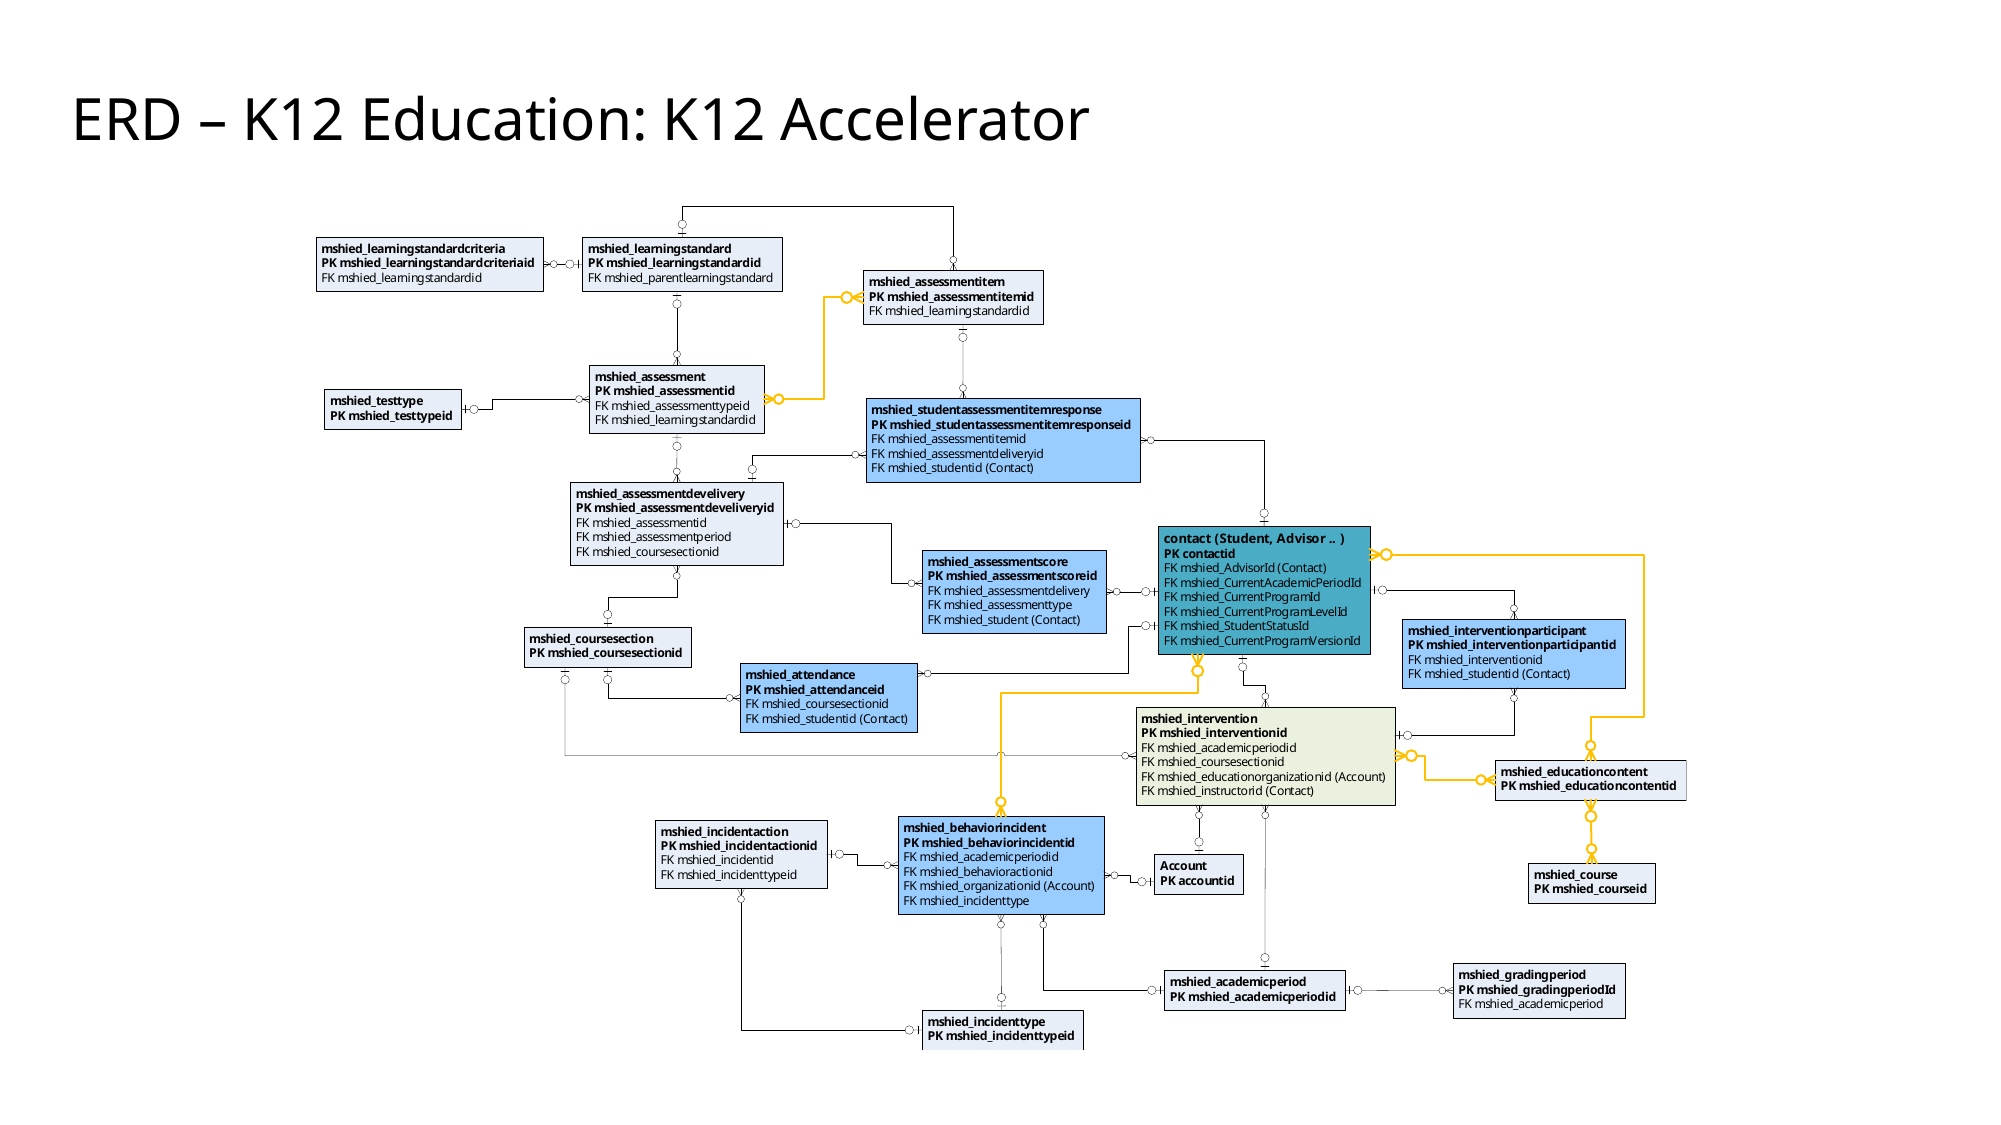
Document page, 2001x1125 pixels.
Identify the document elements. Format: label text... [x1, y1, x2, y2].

picture [313, 204, 1687, 1050]
text_box ERD – K12 Education: K12 Accelerator [57, 75, 1663, 160]
